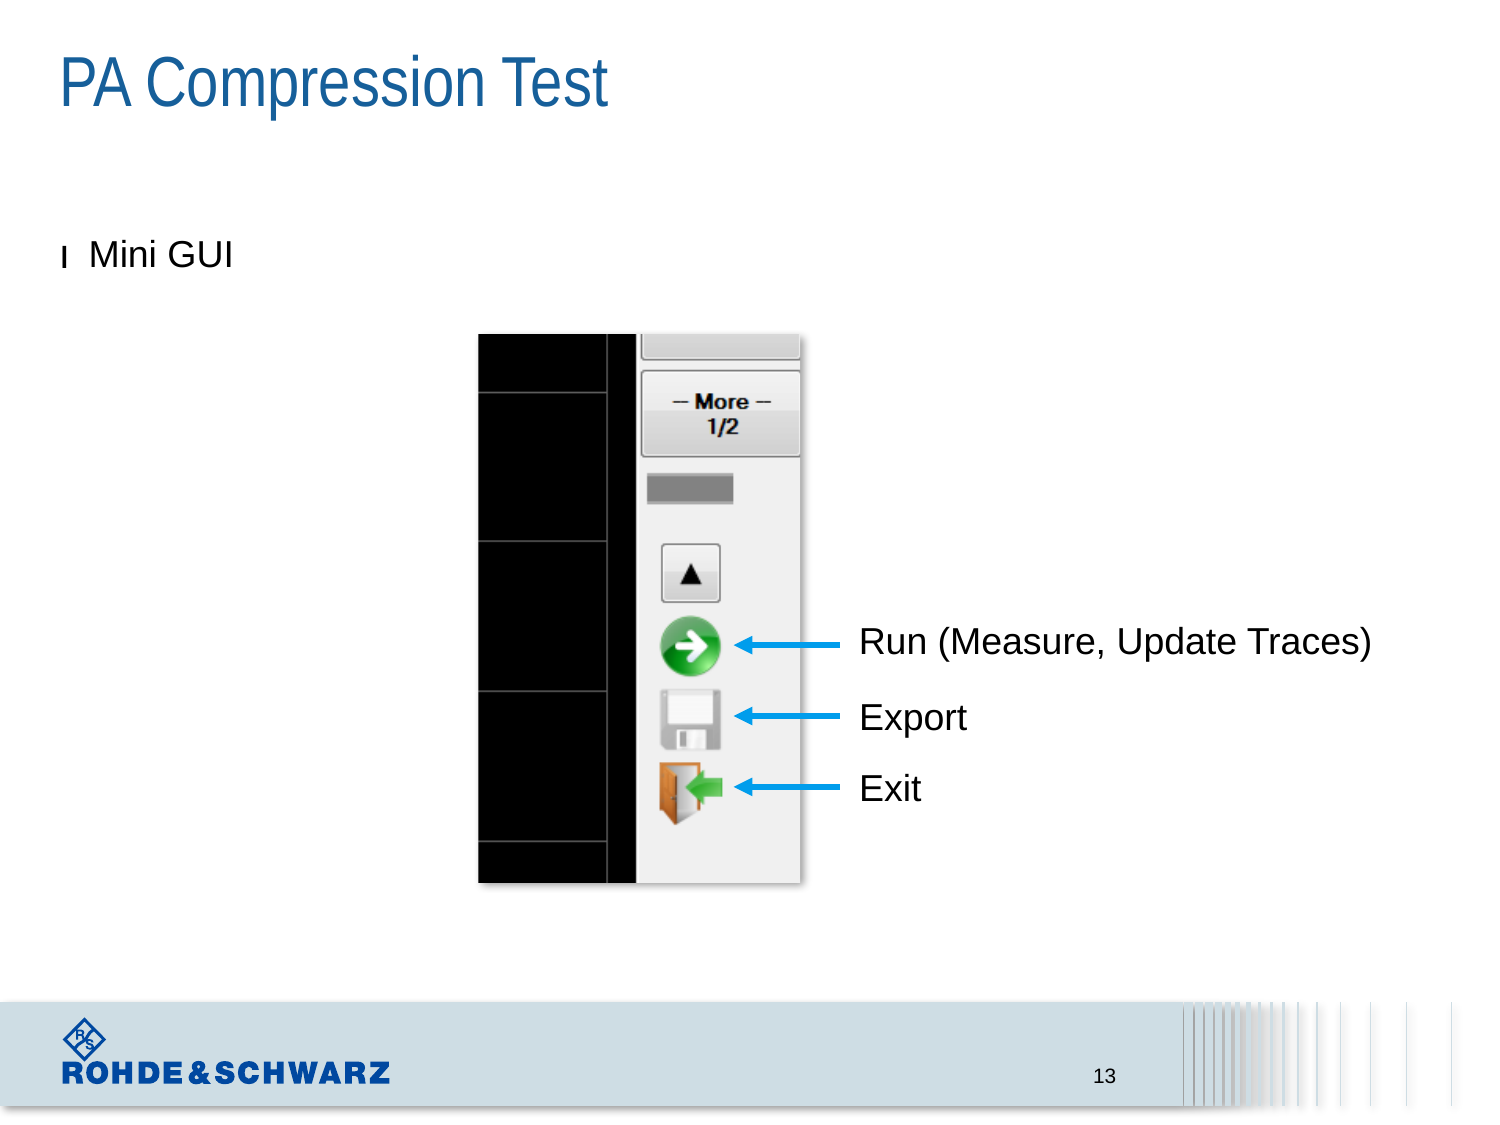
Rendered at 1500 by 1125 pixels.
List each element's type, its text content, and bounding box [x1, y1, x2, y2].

text_box Exit [844, 756, 1412, 816]
list Mini GUI [59, 224, 1418, 993]
title PA Compression Test [59, 35, 1418, 213]
text_box Export [844, 685, 1412, 746]
picture [477, 333, 801, 883]
slide_number 13 [1033, 1062, 1117, 1093]
text_box Run (Measure, Update Traces) [843, 609, 1411, 670]
